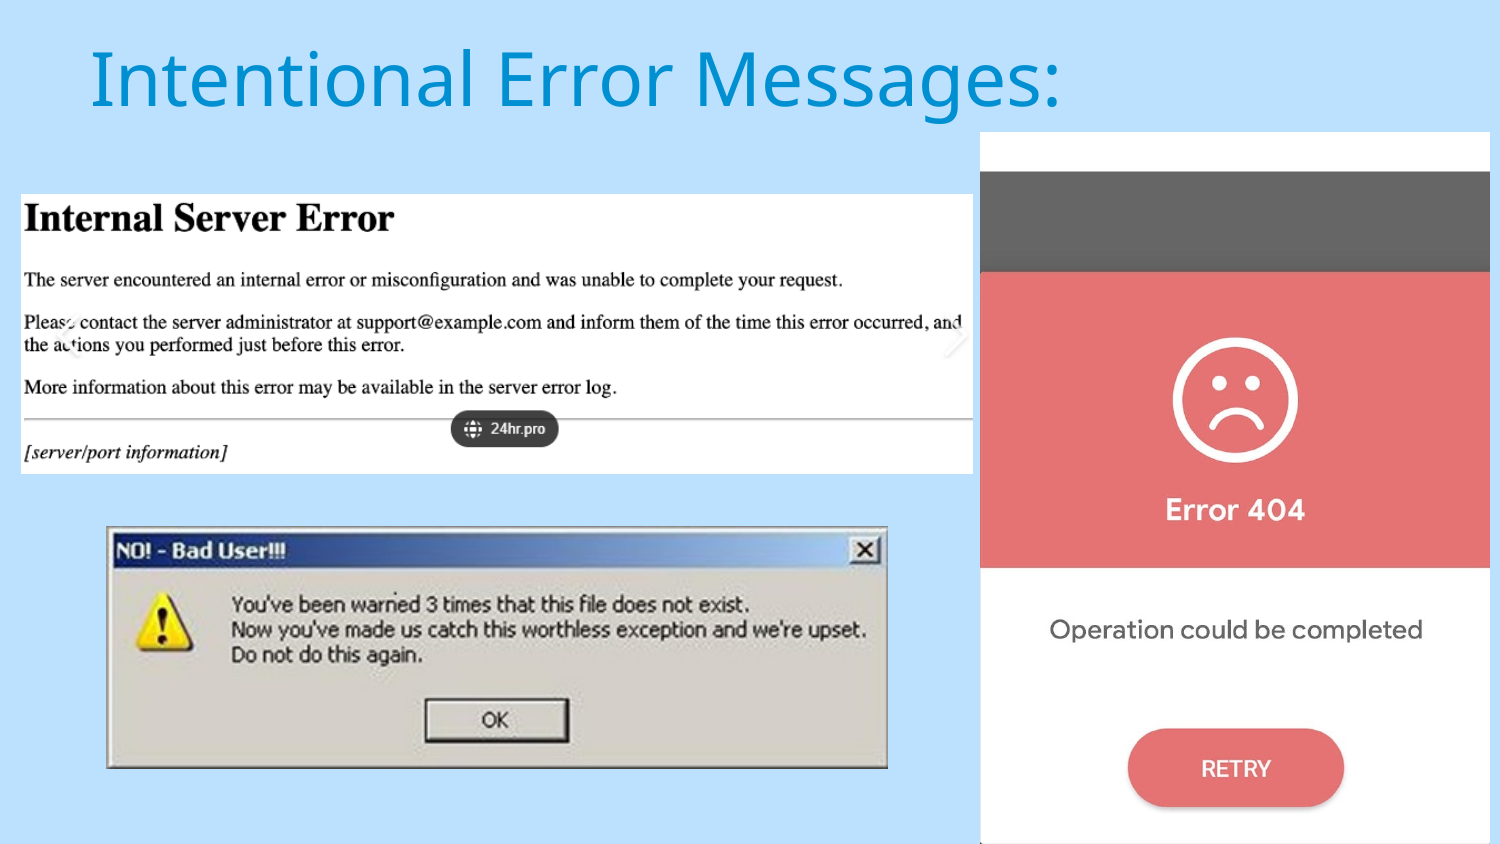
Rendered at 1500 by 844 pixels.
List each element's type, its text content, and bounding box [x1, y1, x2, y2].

picture [980, 132, 1490, 844]
picture [20, 194, 973, 474]
picture [105, 526, 888, 769]
title Intentional Error Messages: [75, 41, 1425, 142]
